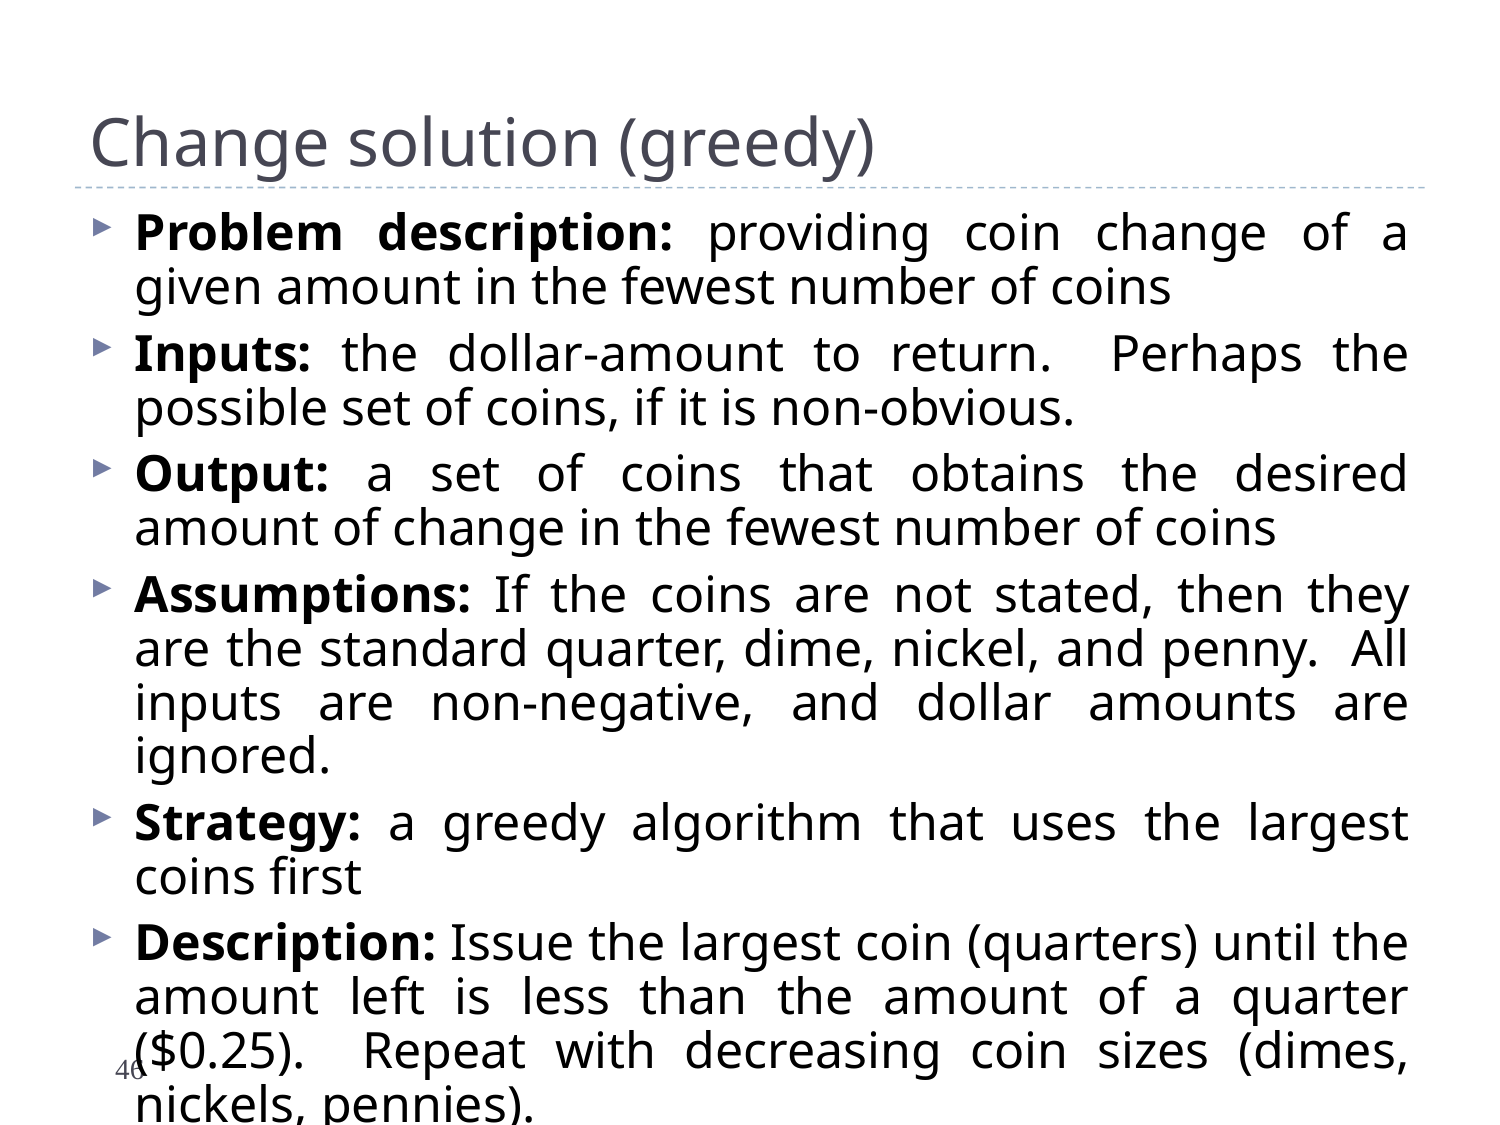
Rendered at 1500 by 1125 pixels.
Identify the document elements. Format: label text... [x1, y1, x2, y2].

title Change solution (greedy) [75, 24, 1425, 188]
slide_number 46 [100, 1042, 426, 1103]
list Problem description: providing coin change of a given amount in the fewest number of coins Inputs: the dollar-amount to return. Perhaps the possible set of coins, if it is non-obvious. Output: a set of coins that obtains the desired amount of change in the fewest number of coins Assumptions: If the coins are not stated, then they are the standard quarter, dime, nickel, and penny. All inputs are non-negative, and dollar amounts are ignored. Strategy: a greedy algorithm that uses the largest coins first Description: Issue the largest coin (quarters) until the amount left is less than the amount of a quarter ($0.25). Repeat with decreasing coin sizes (dimes, nickels, pennies). [75, 200, 1425, 1010]
